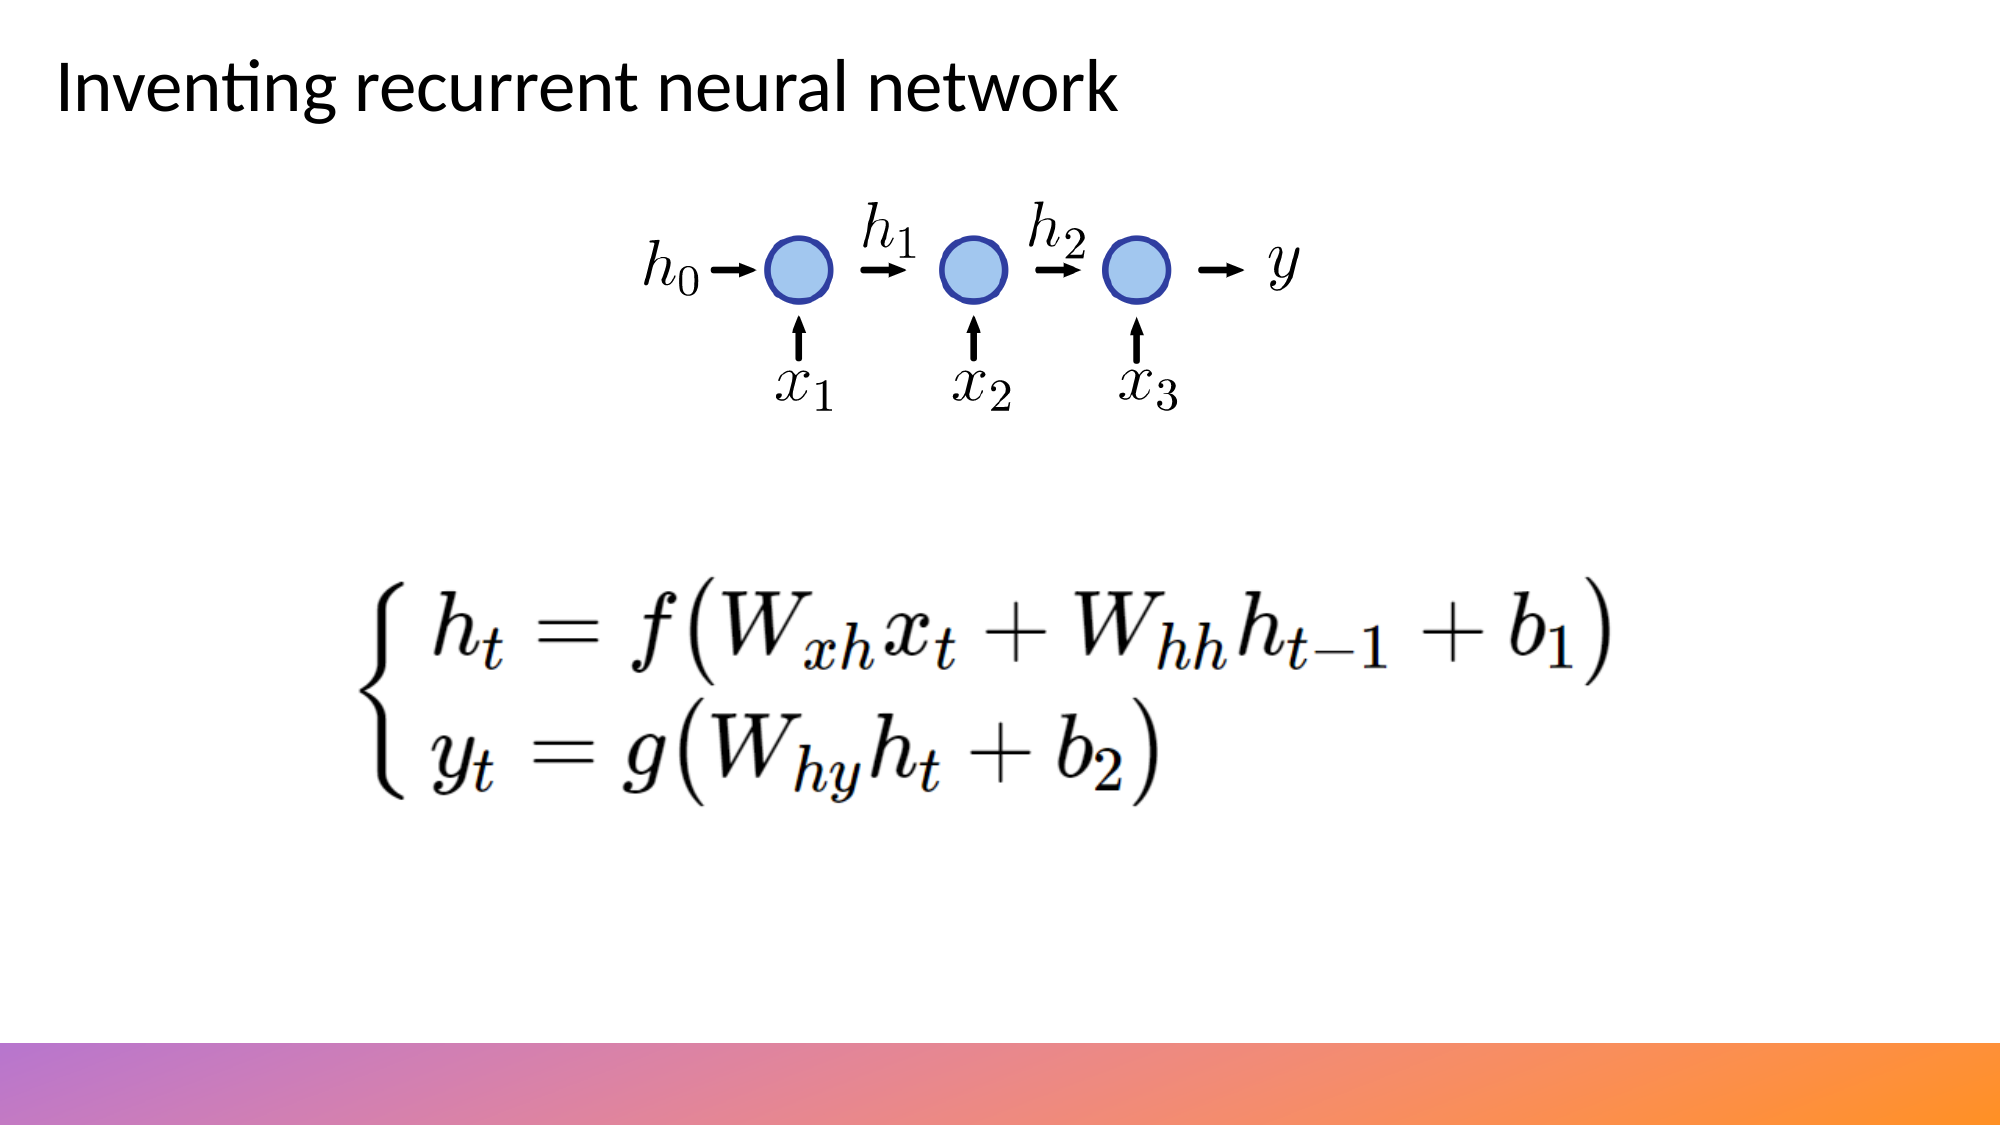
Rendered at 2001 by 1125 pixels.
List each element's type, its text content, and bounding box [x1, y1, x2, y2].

text_box Inventing recurrent neural network [53, 34, 1514, 127]
picture [226, 521, 1696, 869]
picture [548, 182, 1375, 451]
picture [0, 1043, 2000, 1125]
